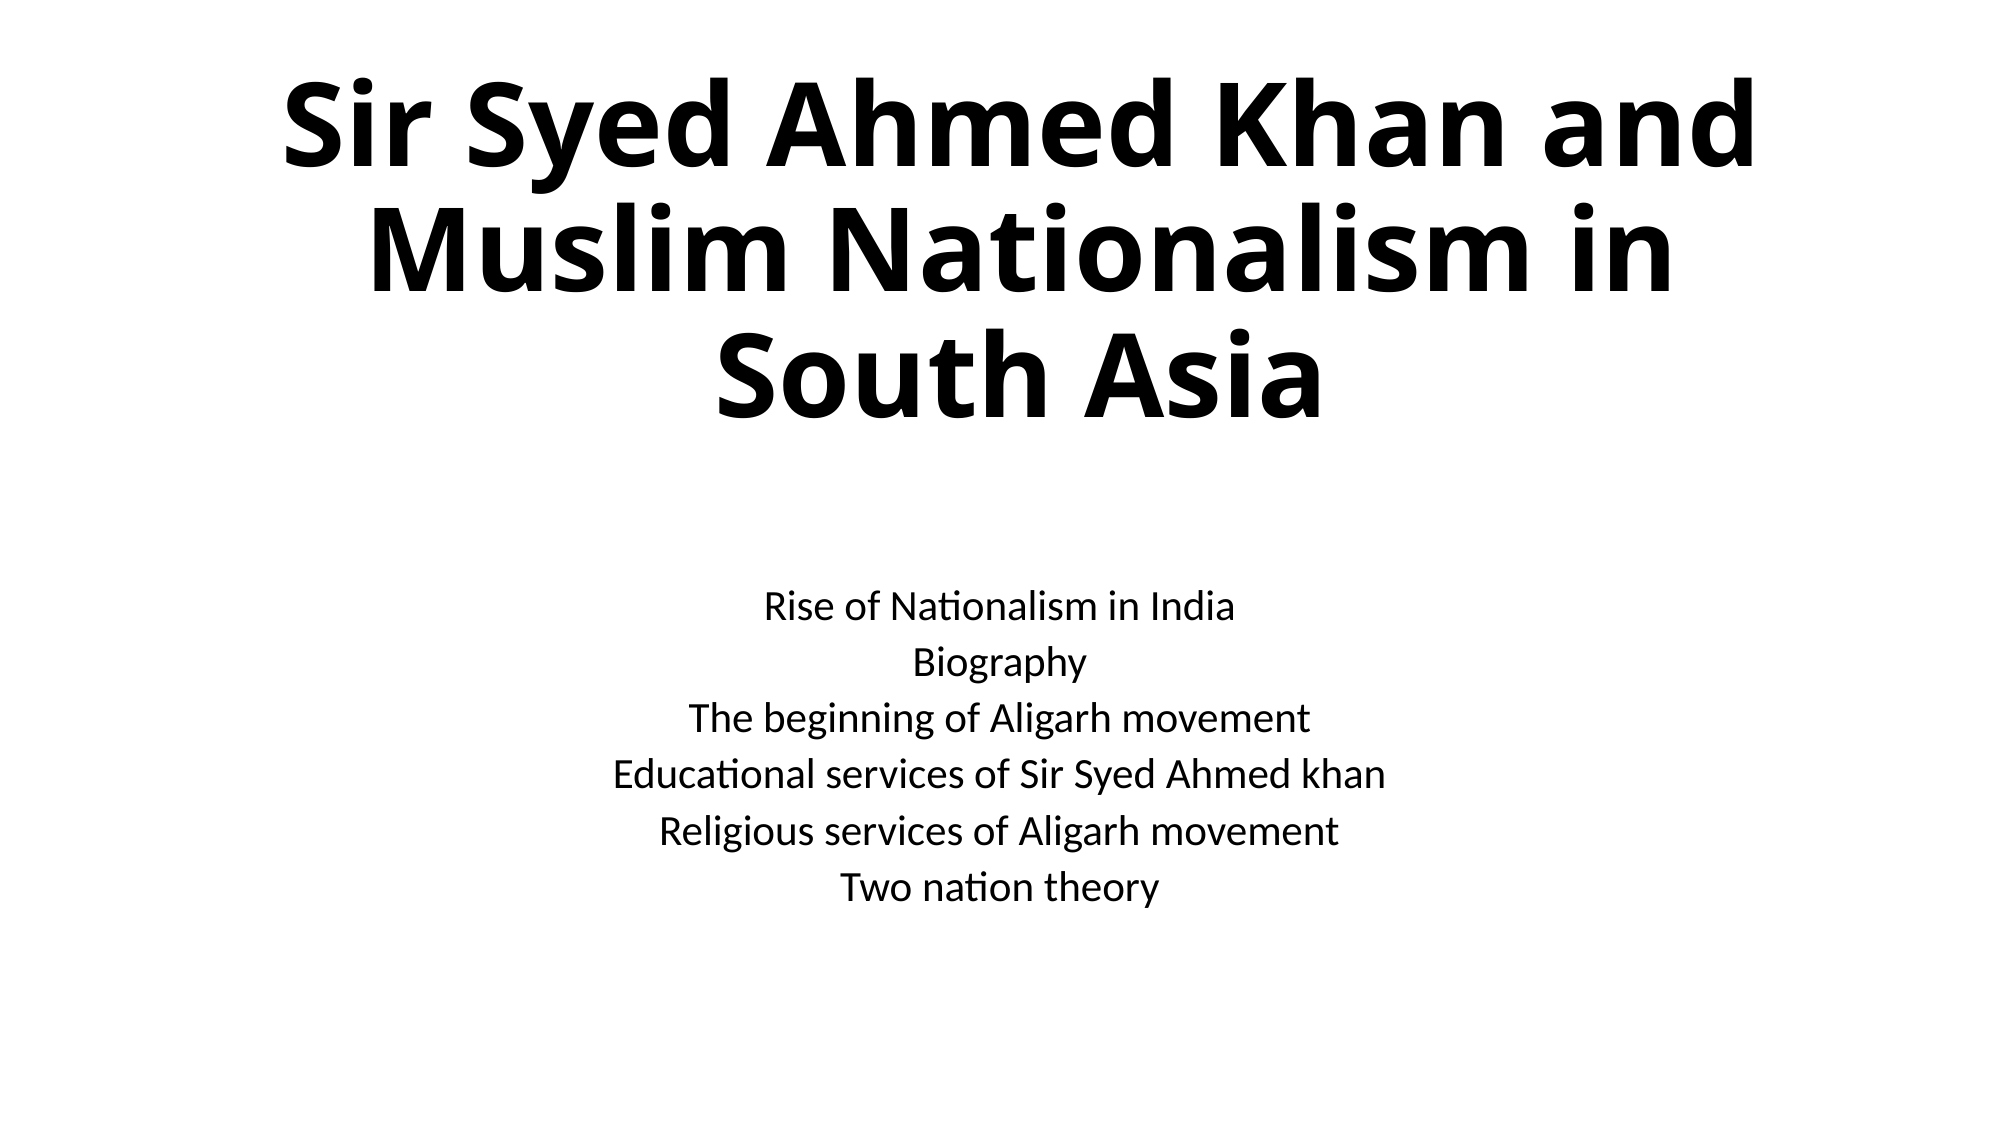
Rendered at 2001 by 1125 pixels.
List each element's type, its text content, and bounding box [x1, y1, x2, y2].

subtitle Rise of Nationalism in India Biography The beginning of Aligarh movement Educational services of Sir Syed Ahmed khan Religious services of Aligarh movement Two nation theory [249, 575, 1750, 924]
title Sir Syed Ahmed Khan and Muslim Nationalism in South Asia [182, 58, 1861, 450]
